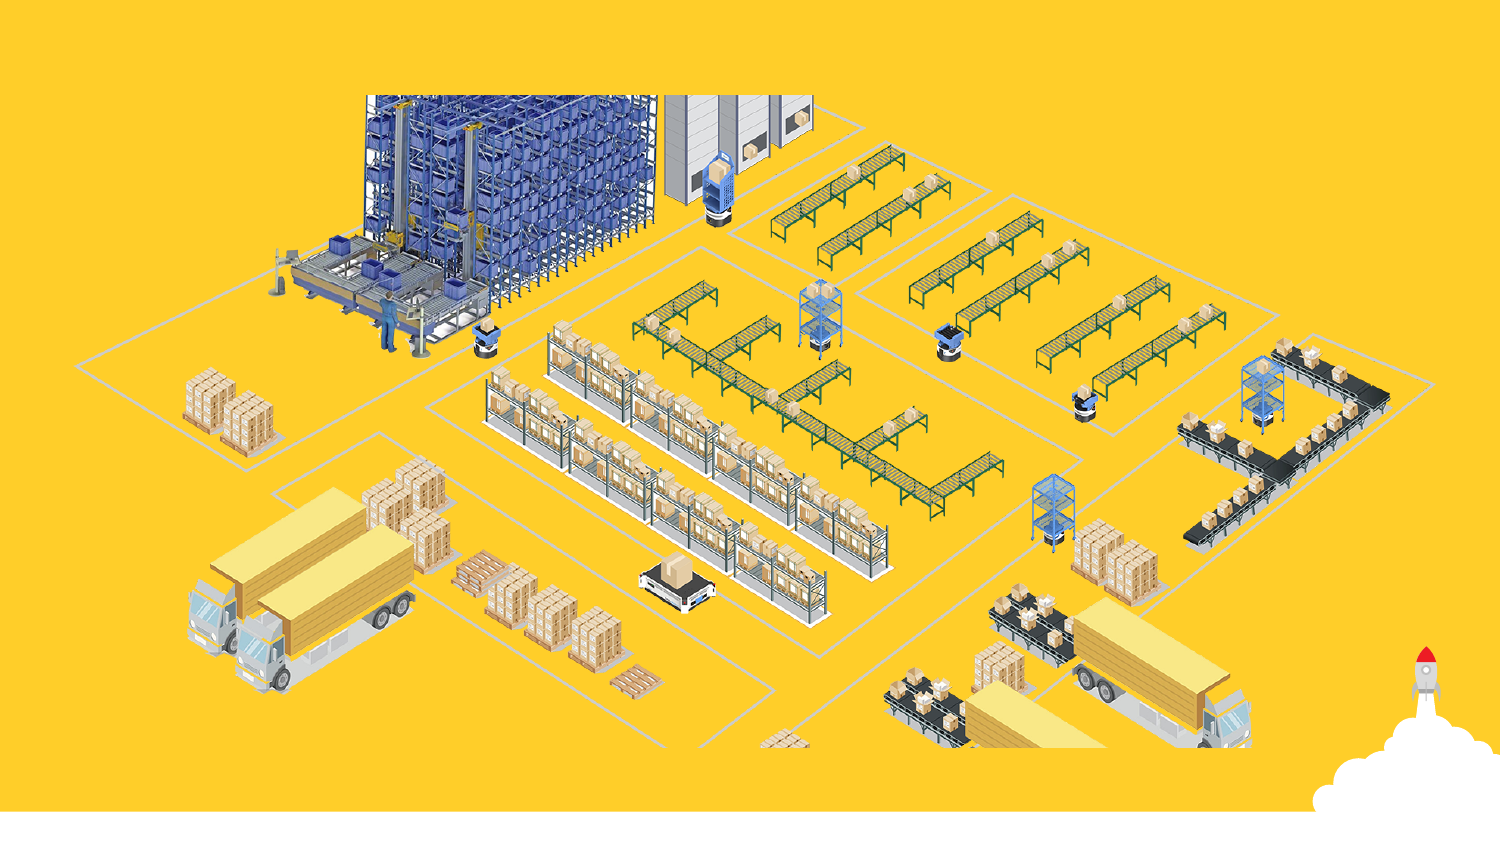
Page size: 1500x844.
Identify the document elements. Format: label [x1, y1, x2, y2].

picture [73, 95, 1436, 749]
